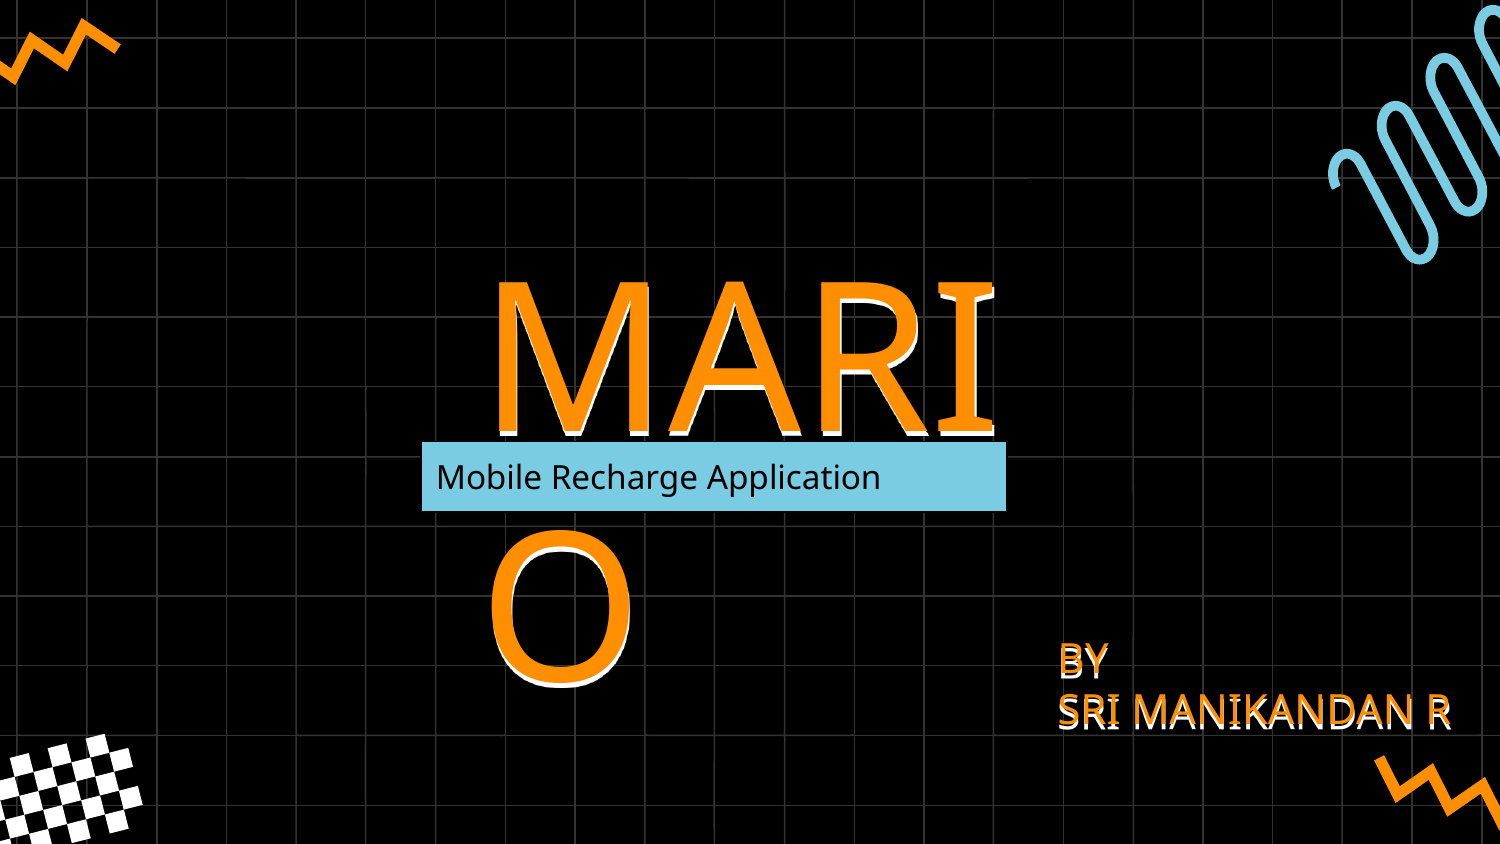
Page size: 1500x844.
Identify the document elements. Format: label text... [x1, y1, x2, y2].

title MARIO [464, 207, 1019, 458]
subtitle Mobile Recharge Application [420, 441, 1008, 513]
text_box [1328, 52, 1500, 265]
text_box BY SRI MANIKANDAN R [1042, 617, 1500, 732]
text_box [1474, 4, 1500, 88]
